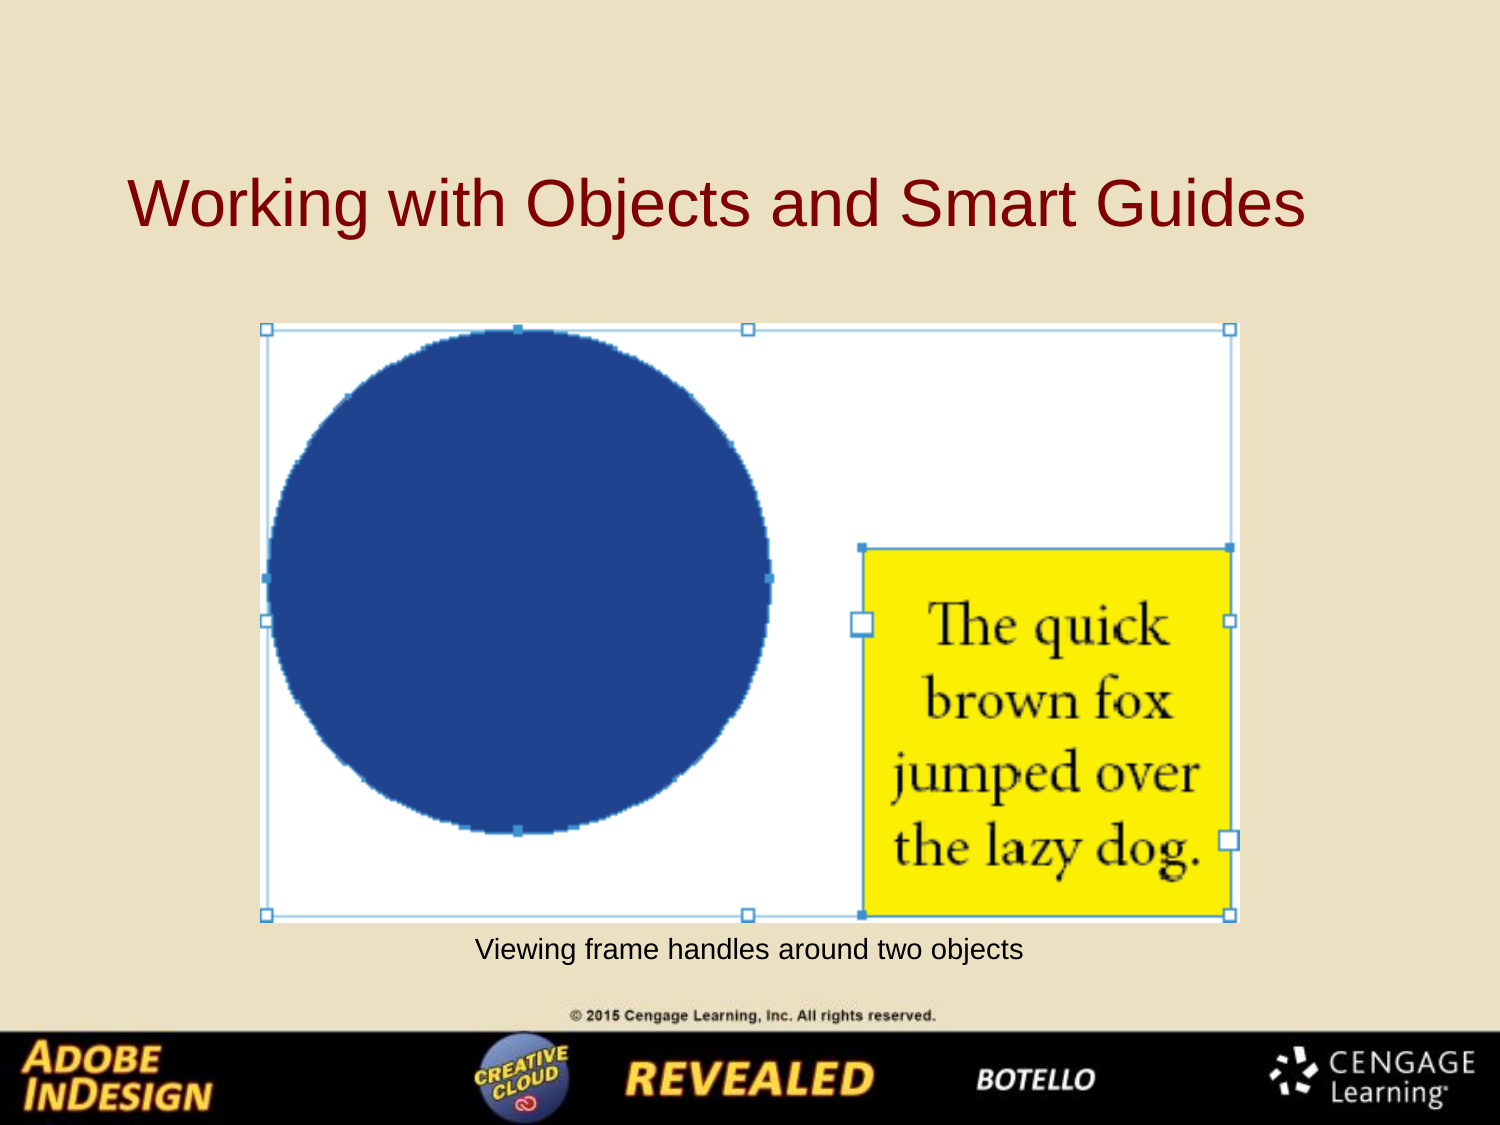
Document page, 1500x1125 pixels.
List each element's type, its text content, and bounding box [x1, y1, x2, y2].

text_box Viewing frame handles around two objects [0, 922, 1500, 973]
picture [0, 973, 1500, 1125]
picture [0, 0, 1500, 924]
title Working with Objects and Smart Guides [112, 99, 1388, 300]
